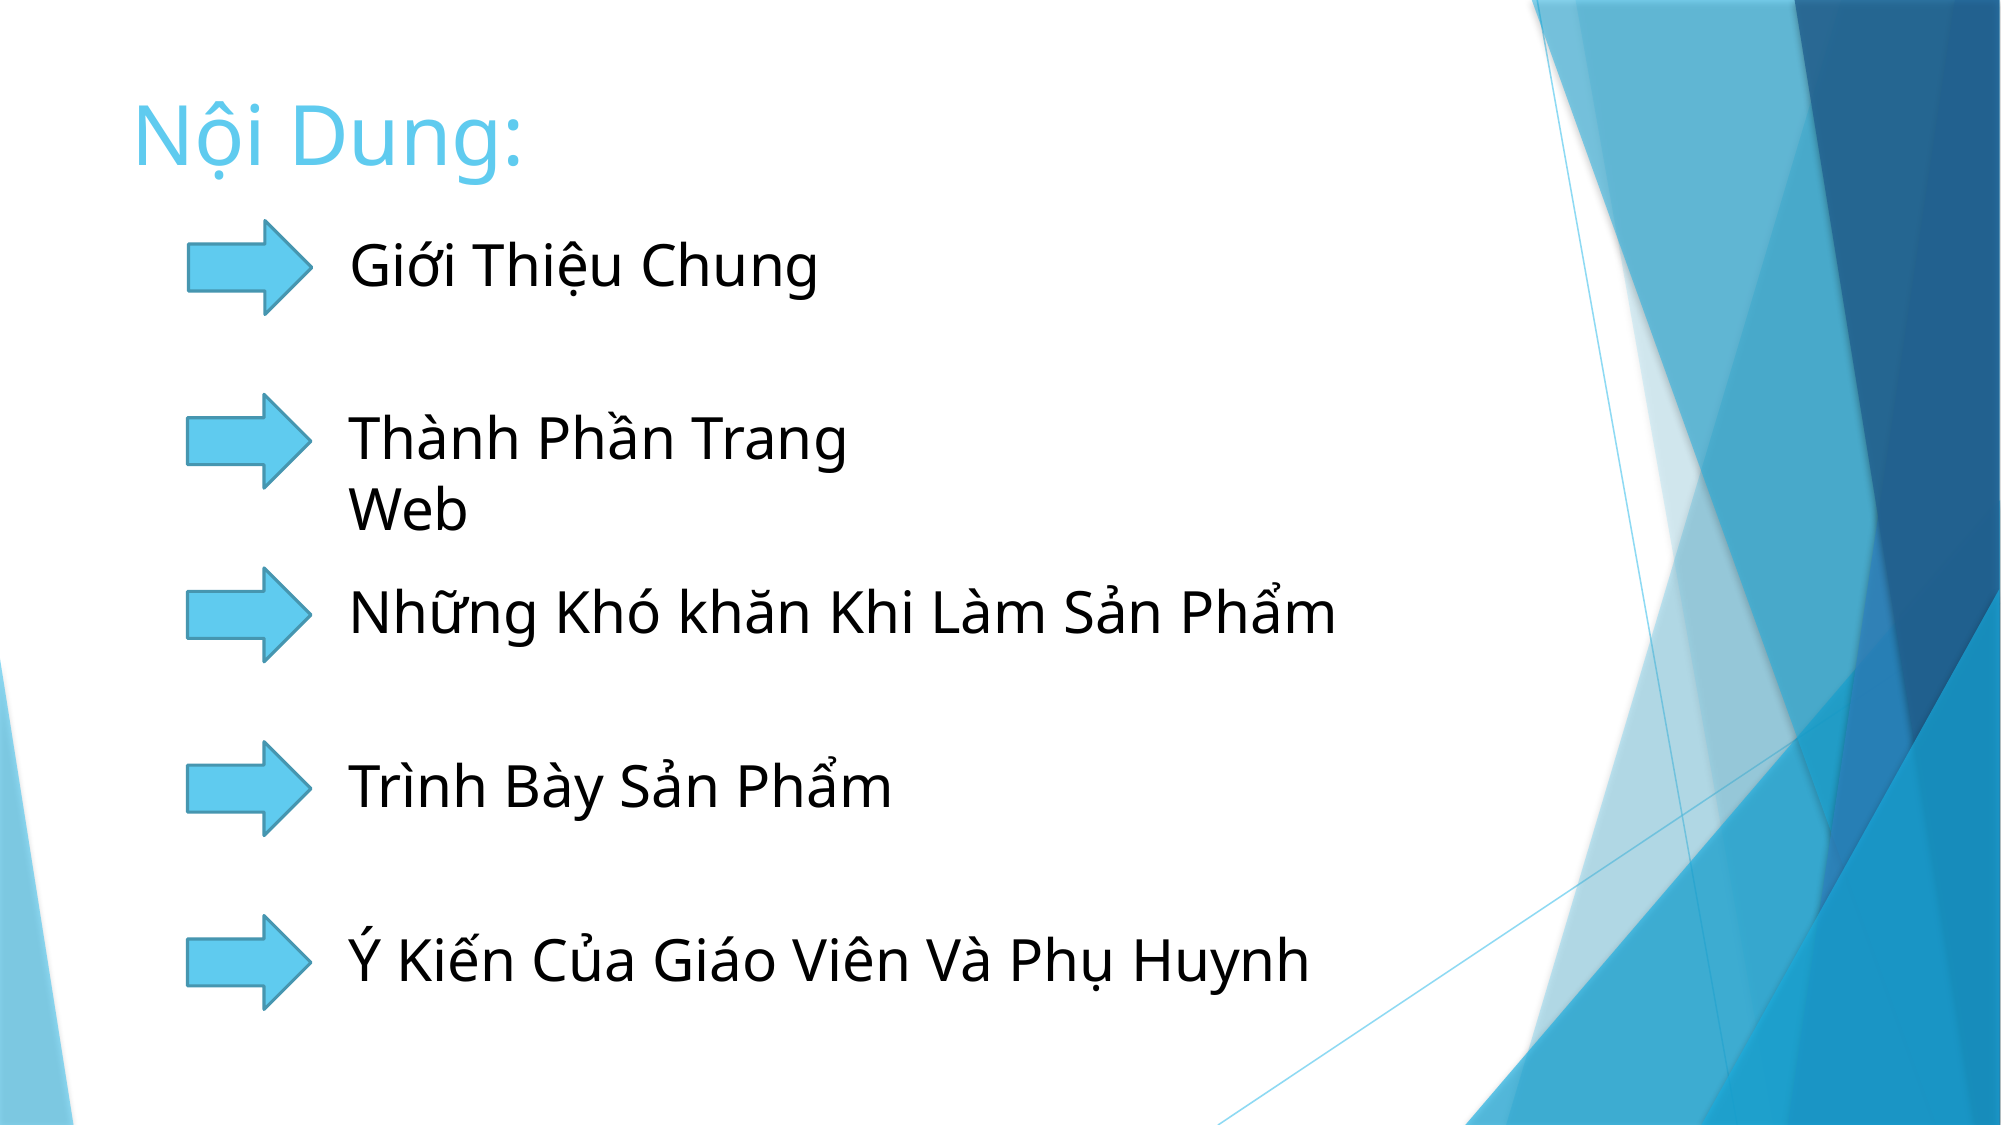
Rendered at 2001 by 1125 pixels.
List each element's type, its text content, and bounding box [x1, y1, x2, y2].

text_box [187, 567, 1369, 663]
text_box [187, 220, 844, 315]
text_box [187, 741, 1369, 837]
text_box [187, 914, 1369, 1010]
title Nội Dung: [116, 74, 1527, 202]
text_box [187, 393, 991, 489]
